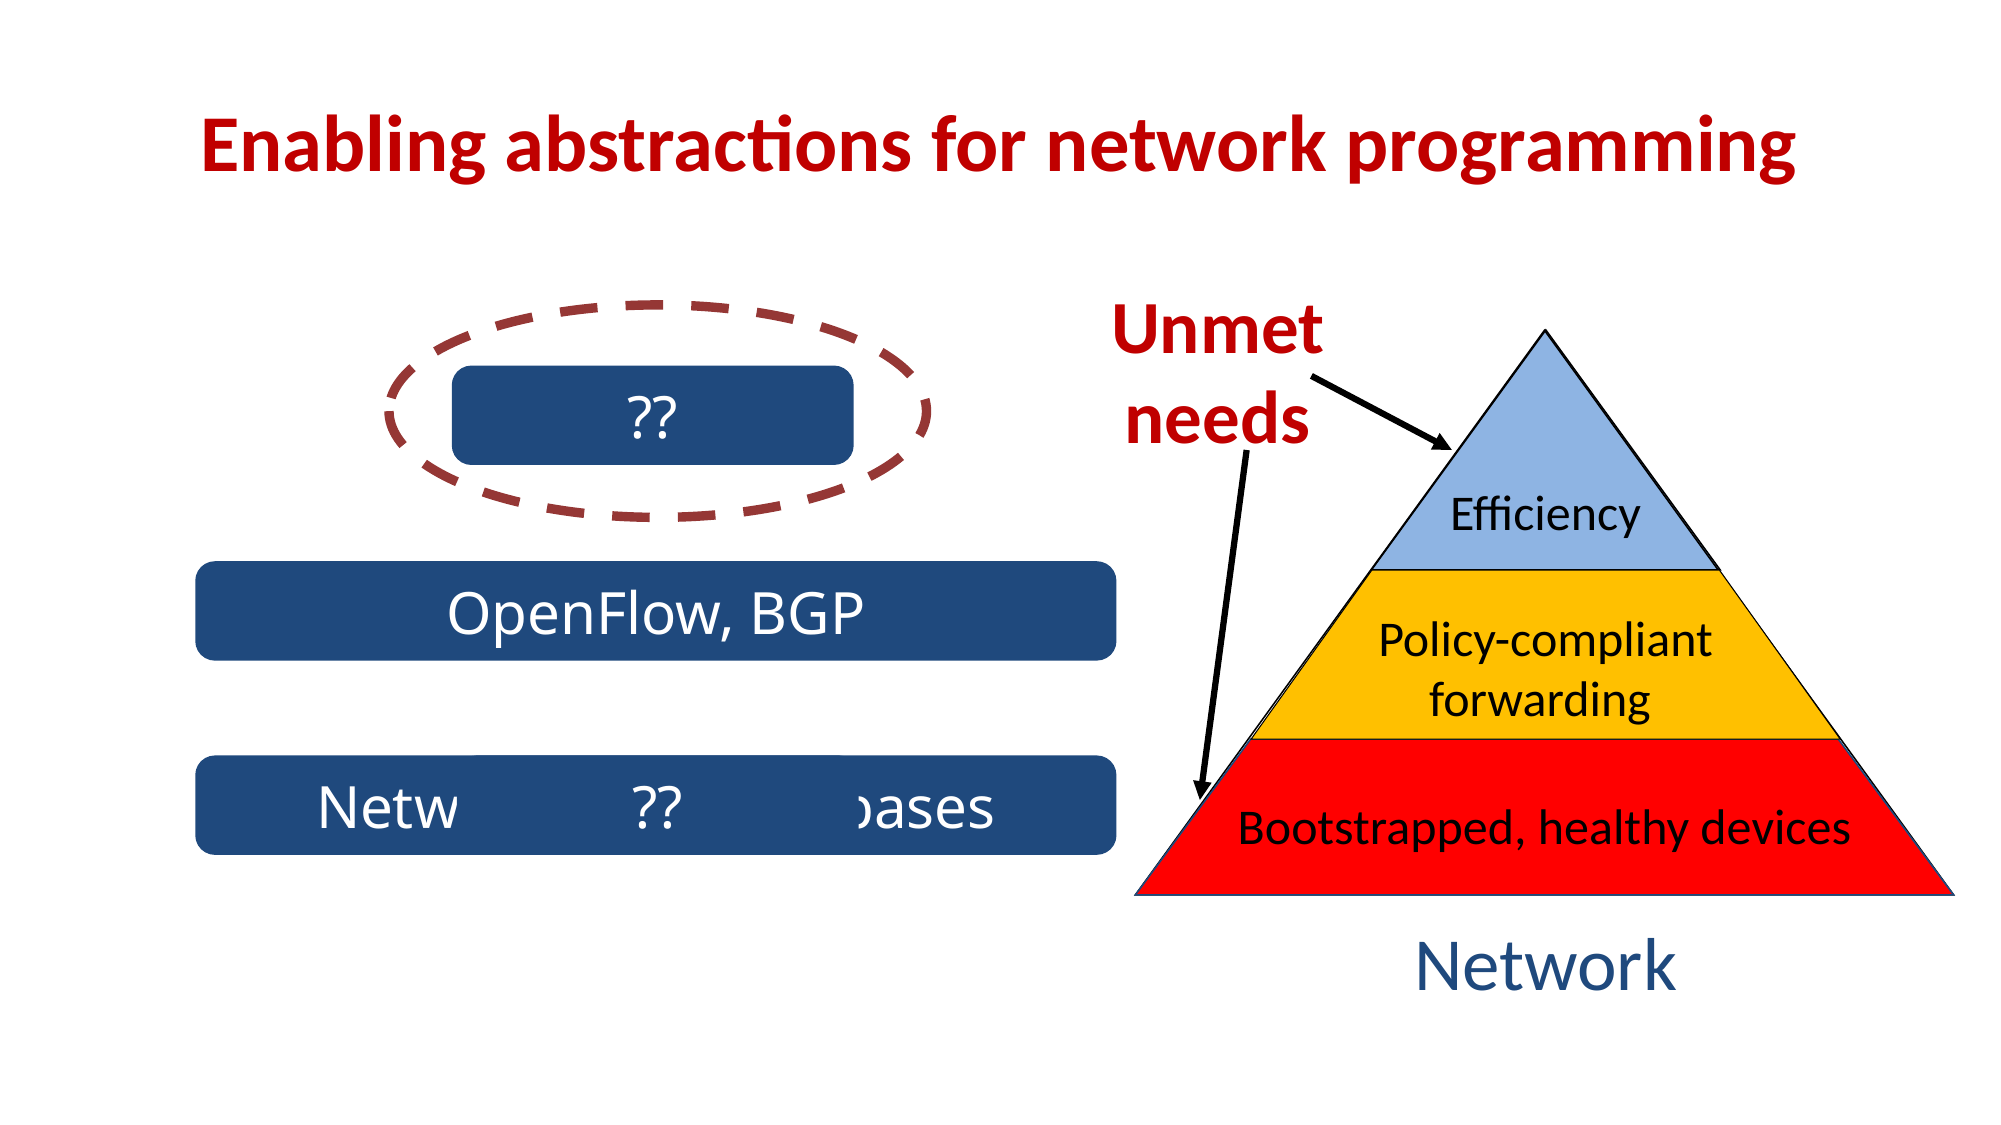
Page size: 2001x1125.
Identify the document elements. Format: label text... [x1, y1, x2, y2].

text_box ?? [461, 760, 854, 851]
text_box OpenFlow, BGP [199, 565, 1112, 656]
text_box Network [1391, 908, 1700, 1013]
text_box [388, 304, 927, 518]
title Enabling abstractions for network programming [99, 45, 1900, 233]
text_box Unmet needs [1084, 271, 1352, 466]
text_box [1135, 329, 1954, 896]
text_box Network state databases [199, 760, 475, 851]
text_box Network state databases [840, 760, 1112, 851]
